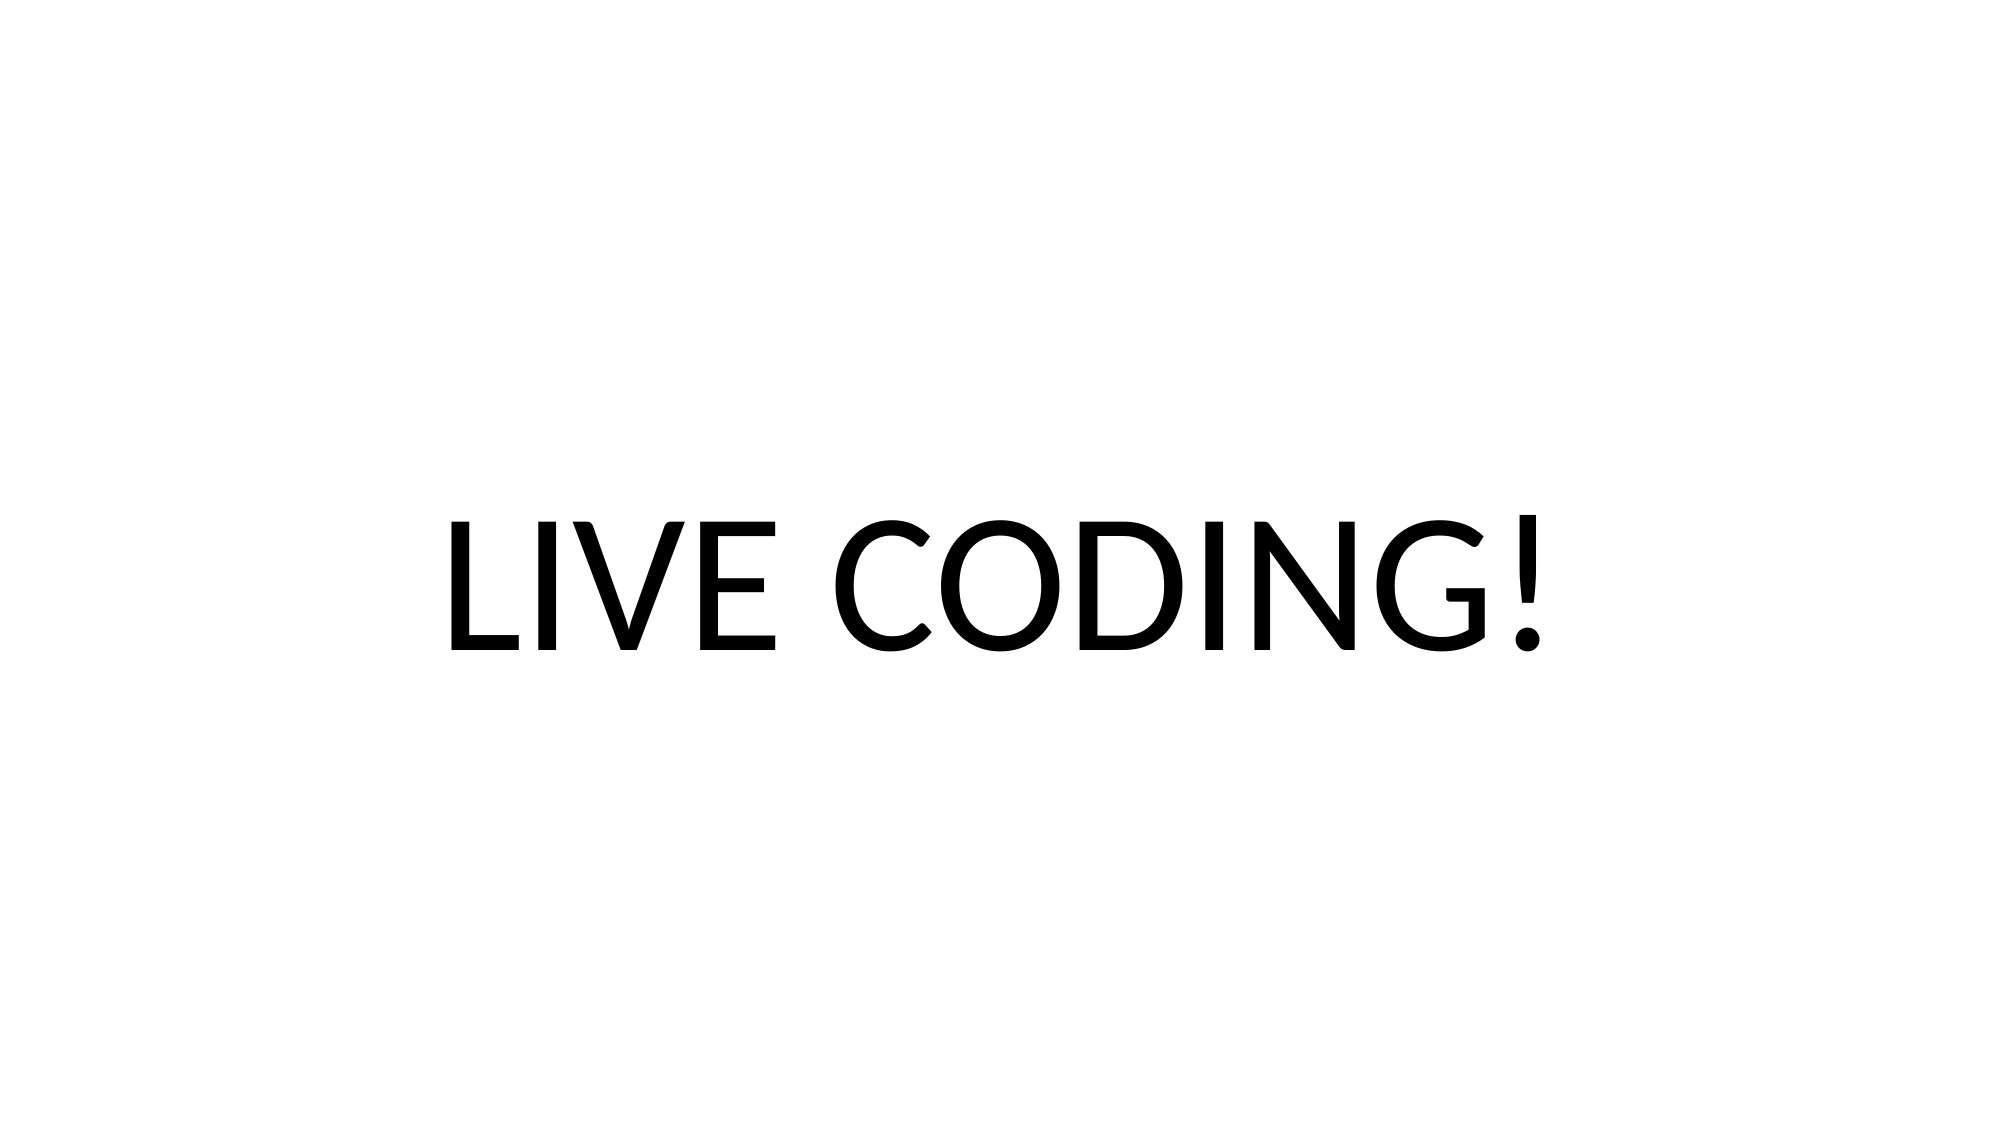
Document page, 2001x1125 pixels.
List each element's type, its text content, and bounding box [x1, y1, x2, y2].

list LIVE CODING! [137, 299, 1863, 1014]
